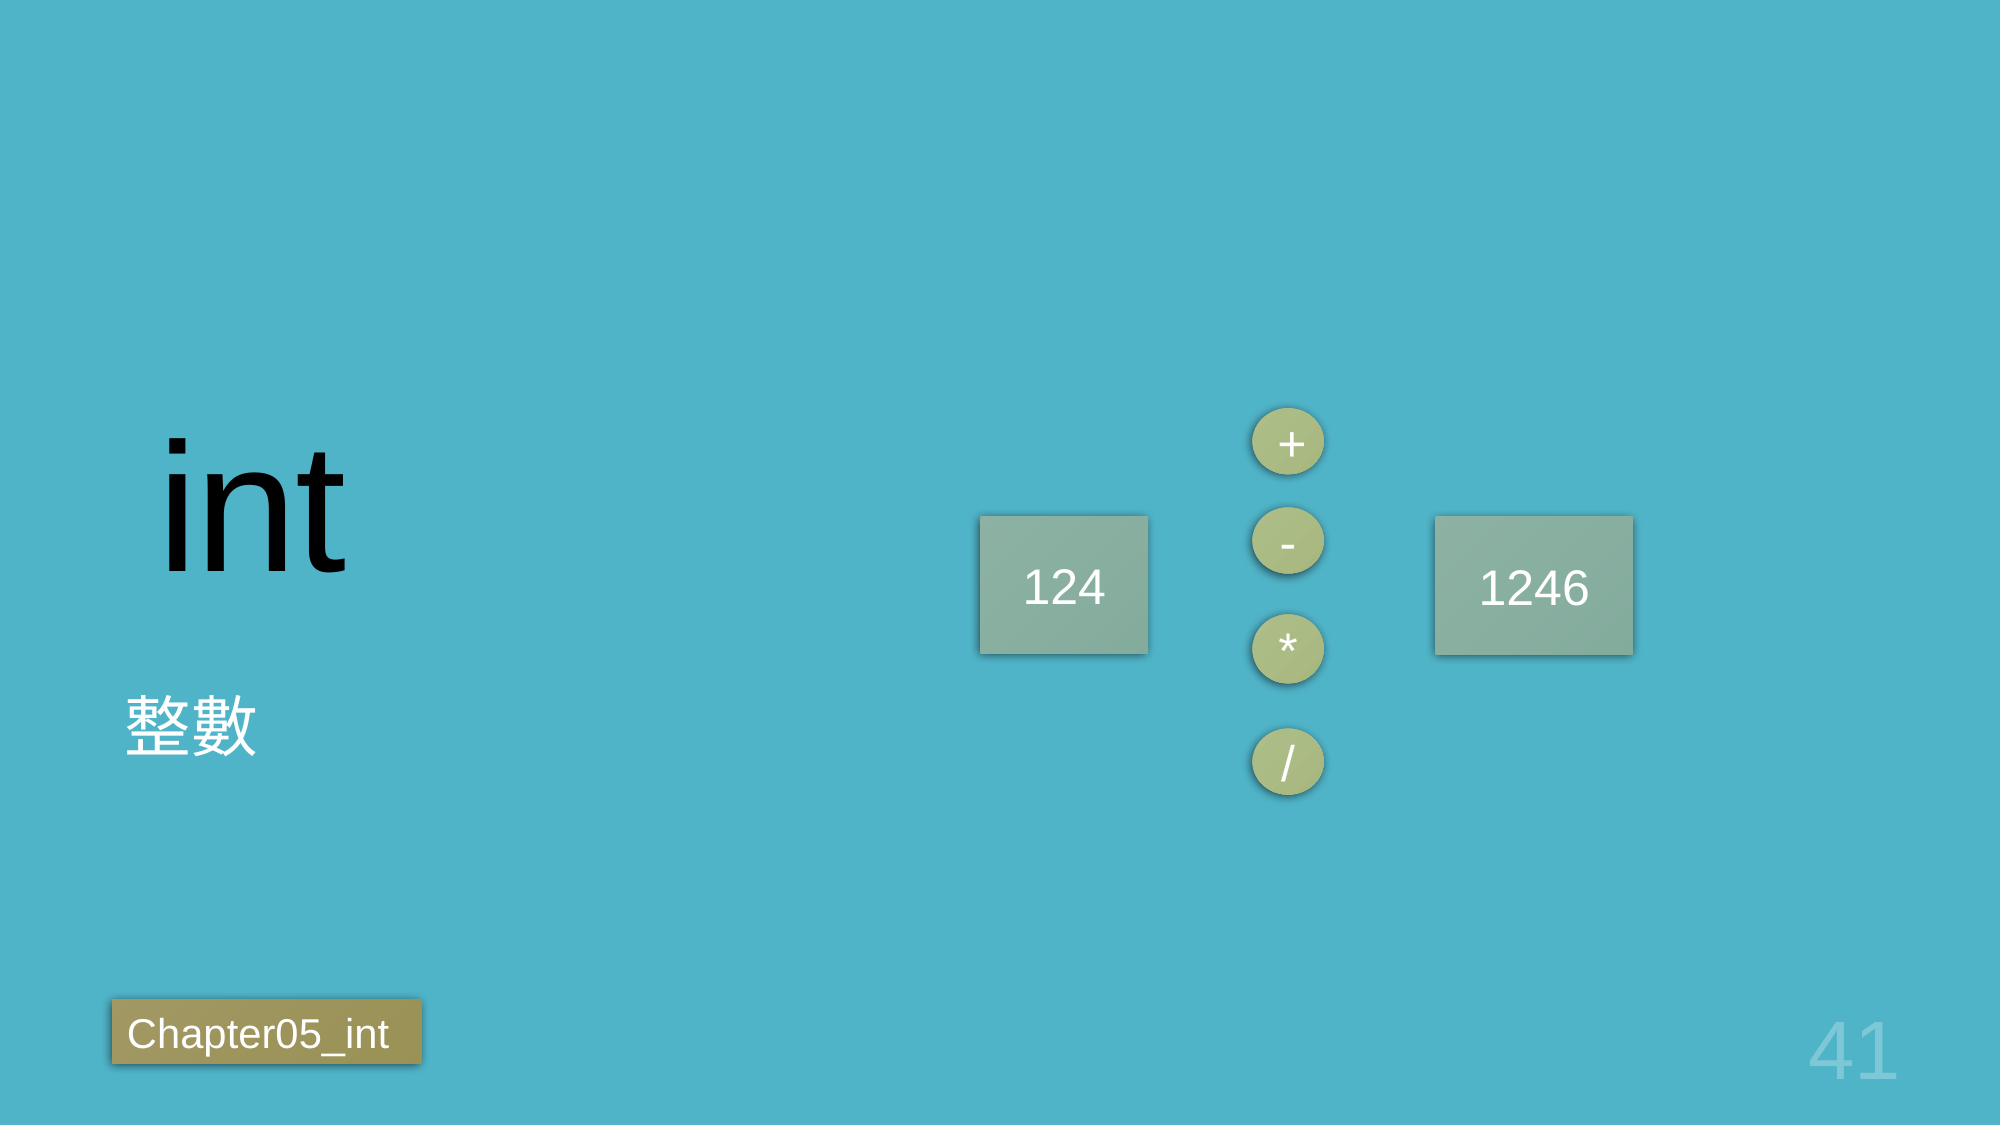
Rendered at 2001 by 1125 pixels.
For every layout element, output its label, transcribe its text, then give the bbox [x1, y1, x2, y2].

text_box / [1252, 728, 1324, 795]
text_box * [1252, 614, 1324, 684]
text_box 1246 [1435, 516, 1633, 655]
slide_number 41 [1435, 874, 1916, 1104]
subtitle 整數 [109, 690, 1624, 961]
title int [142, 64, 1912, 615]
text_box Chapter05_int [112, 999, 422, 1064]
text_box - [1252, 507, 1324, 574]
text_box + [1252, 408, 1324, 475]
text_box 124 [980, 516, 1149, 654]
